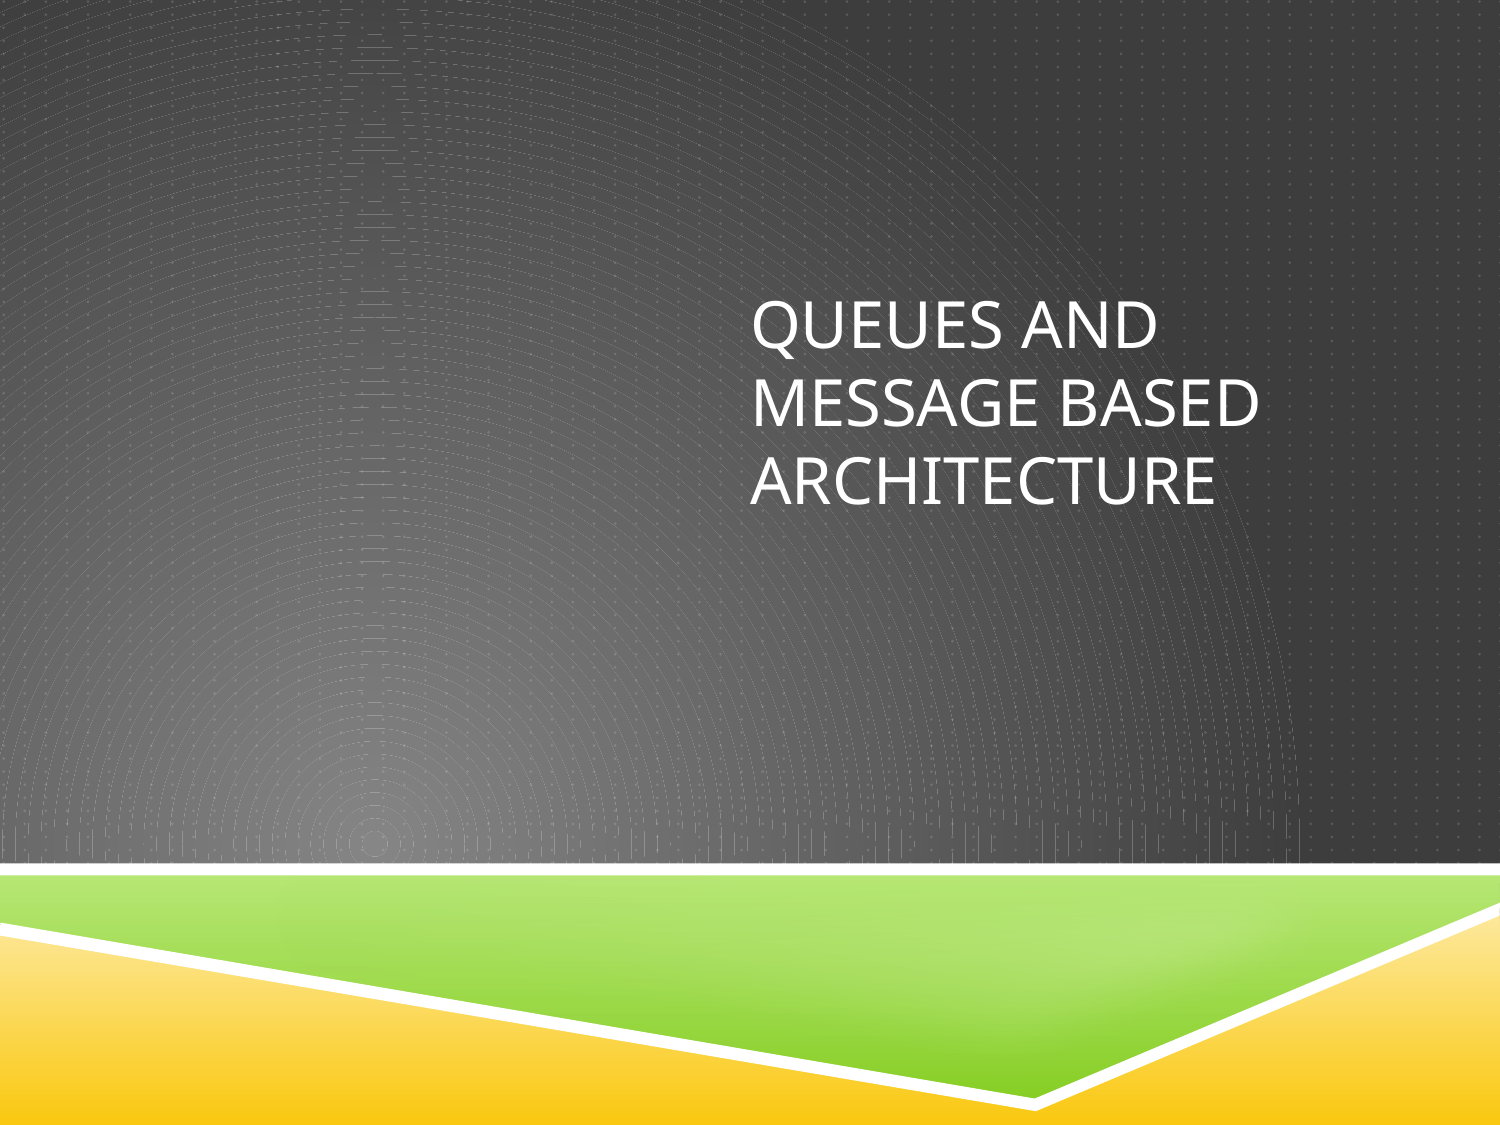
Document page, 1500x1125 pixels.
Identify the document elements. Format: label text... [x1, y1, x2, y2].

title Queues and message based architecture [750, 275, 1388, 525]
